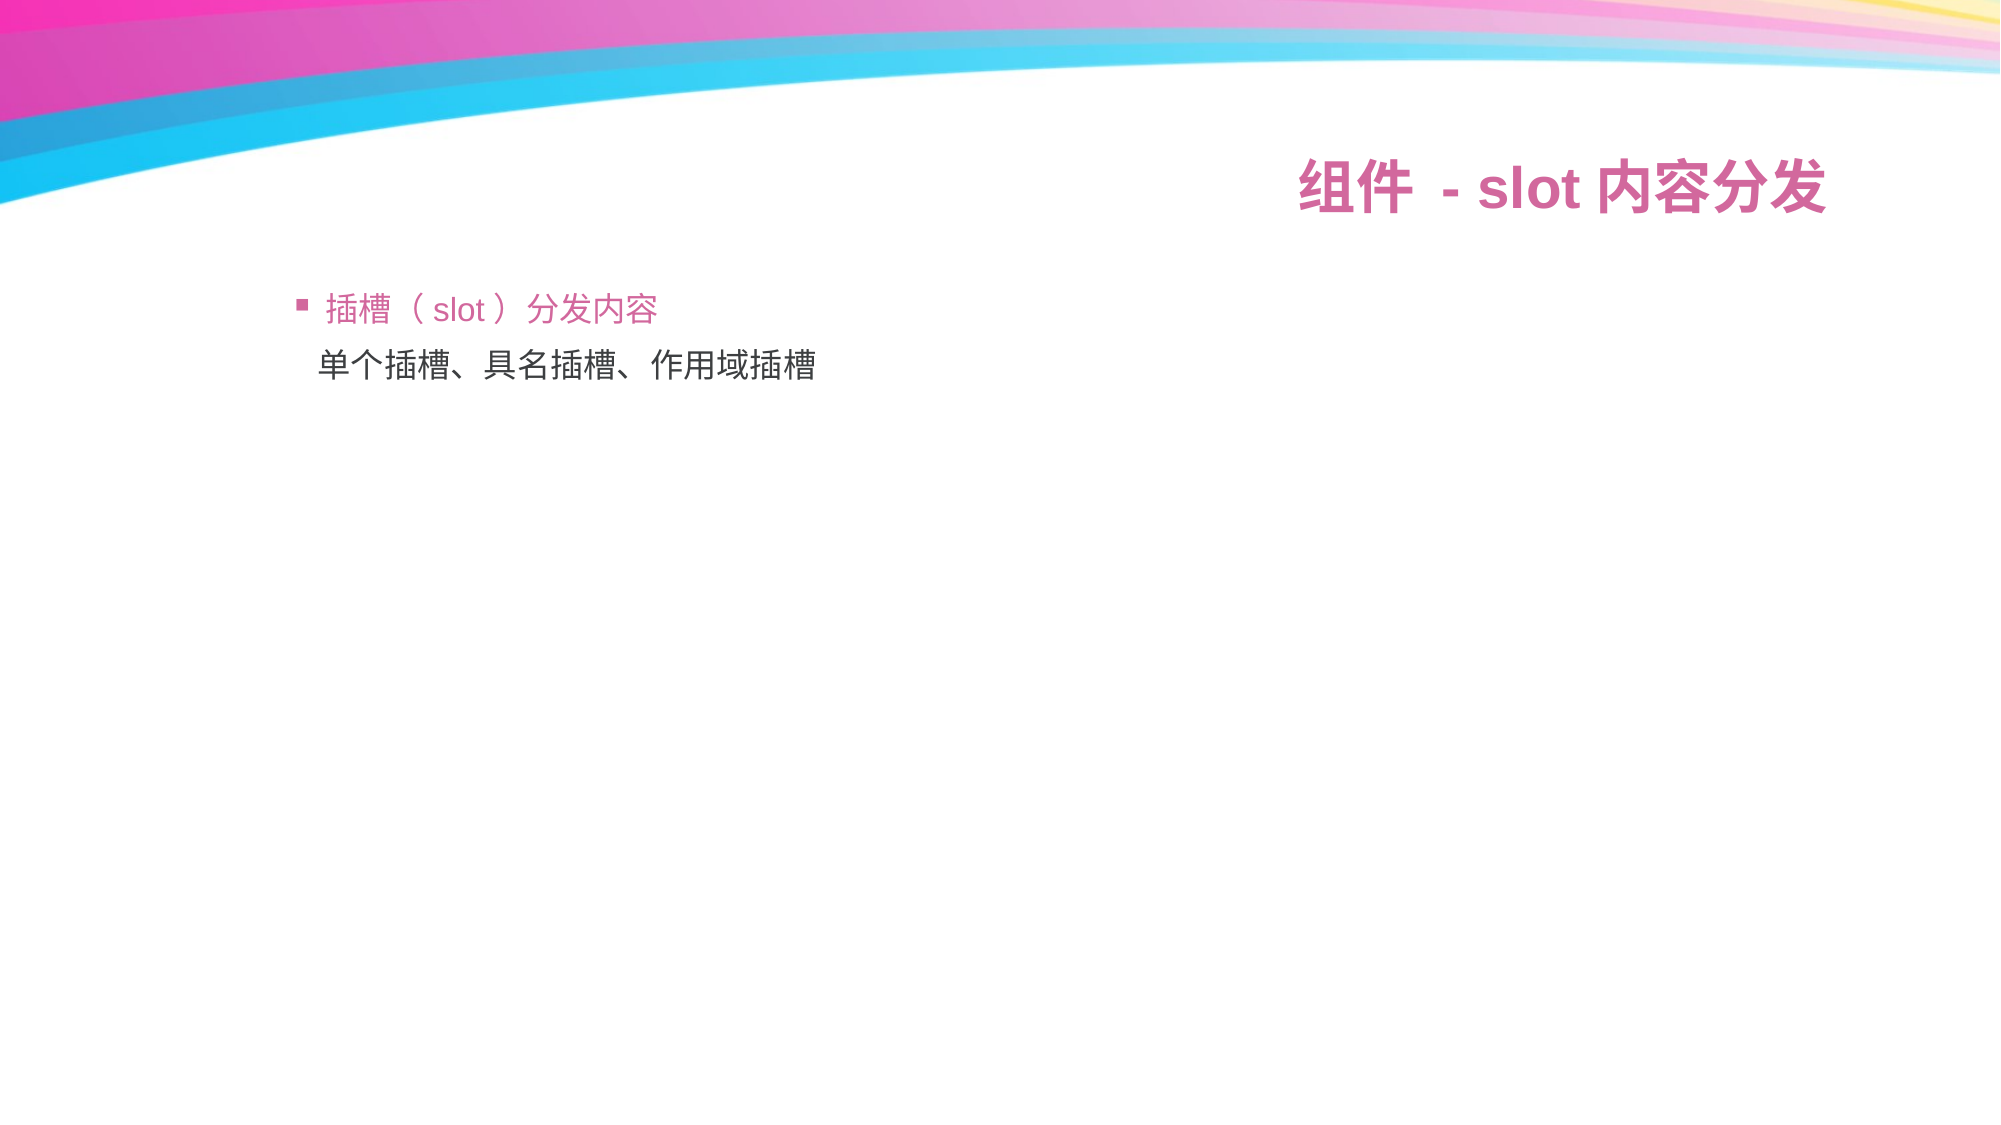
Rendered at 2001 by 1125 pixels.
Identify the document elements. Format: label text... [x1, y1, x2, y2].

text_box 插槽（slot）分发内容 单个插槽、具名插槽、作用域插槽 [277, 272, 1704, 443]
text_box 组件 - slot内容分发 [874, 124, 1843, 230]
picture [0, 0, 2000, 637]
